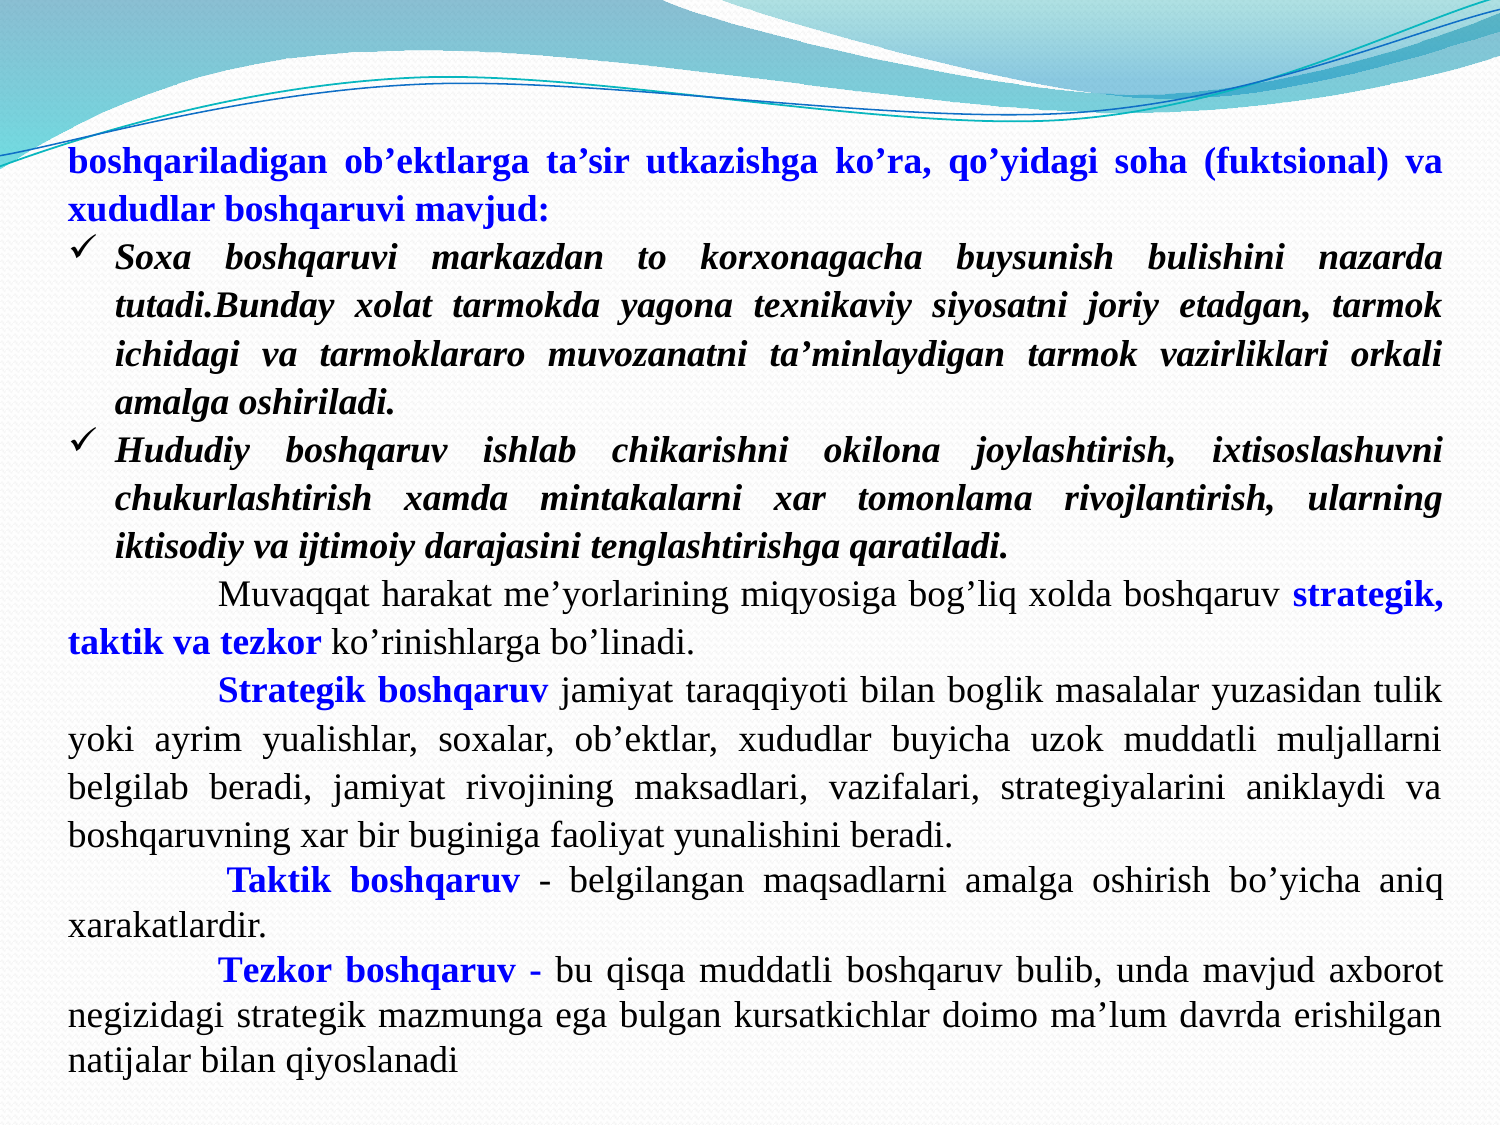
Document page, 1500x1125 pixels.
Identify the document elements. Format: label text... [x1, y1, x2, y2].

text_box boshqariladigan ob’ektlarga ta’sir utkazishga ko’ra, qo’yidagi soha (fuktsional) va xududlar boshqaruvi mavjud: Soxa boshqaruvi markazdan to korxonagacha buysunish bulishini nazarda tutadi.Bunday xolat tarmokda yagona texnikaviy siyosatni joriy etadgan, tarmok ichidagi va tarmoklararo muvozanatni ta’minlaydigan tarmok vazirliklari orkali amalga oshiriladi. Hududiy boshqaruv ishlab chikarishni okilona joylashtirish, ixtisoslashuvni chukurlashtirish xamda mintakalarni xar tomonlama rivojlantirish, ularning iktisodiy va ijtimoiy darajasini tenglashtirishga qaratiladi. Muvaqqat harakat me’yorlarining miqyosiga bog’liq xolda boshqaruv strategik, taktik va tezkor ko’rinishlarga bo’linadi. Strategik boshqaruv jamiyat taraqqiyoti bilan boglik masalalar yuzasidan tulik yoki ayrim yualishlar, soxalar, ob’ektlar, xududlar buyicha uzok muddatli muljallarni belgilab beradi, jamiyat rivojining maksadlari, vazifalari, strategiyalarini aniklaydi va boshqaruvning xar bir buginiga faoliyat yunalishini beradi. Taktik boshqaruv - belgilangan maqsadlarni amalga oshirish bo’yicha aniq xarakatlardir. Tezkor boshqaruv - bu qisqa muddatli boshqaruv bulib, unda mavjud axborot negizidagi strategik mazmunga ega bulgan kursatkichlar doimo ma’lum davrda erishilgan natijalar bilan qiyoslanadi [53, 125, 1459, 1088]
